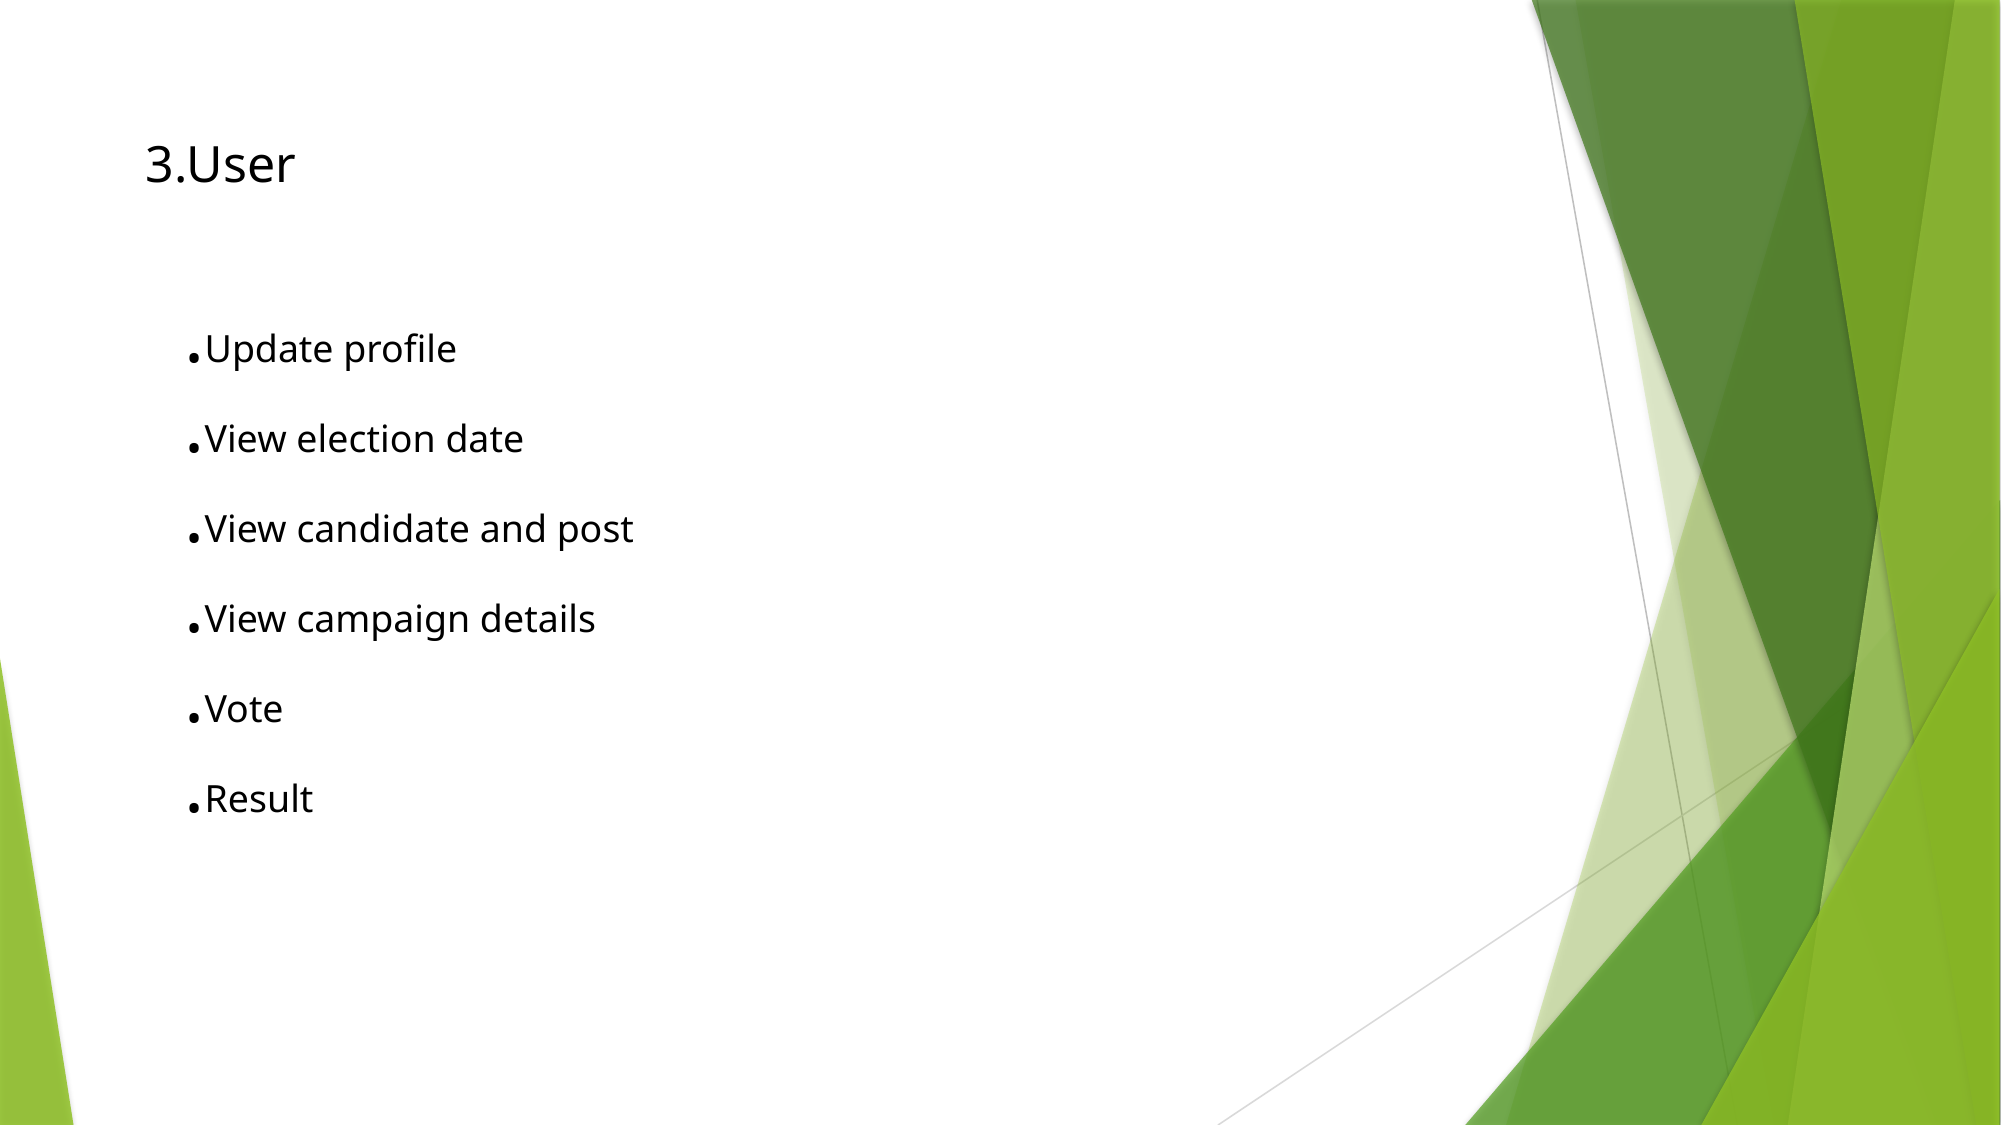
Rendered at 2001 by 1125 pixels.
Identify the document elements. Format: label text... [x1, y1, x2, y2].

title 3.User .Update profile .View election date .View candidate and post .View campaign details .Vote .Result [111, 99, 1522, 957]
